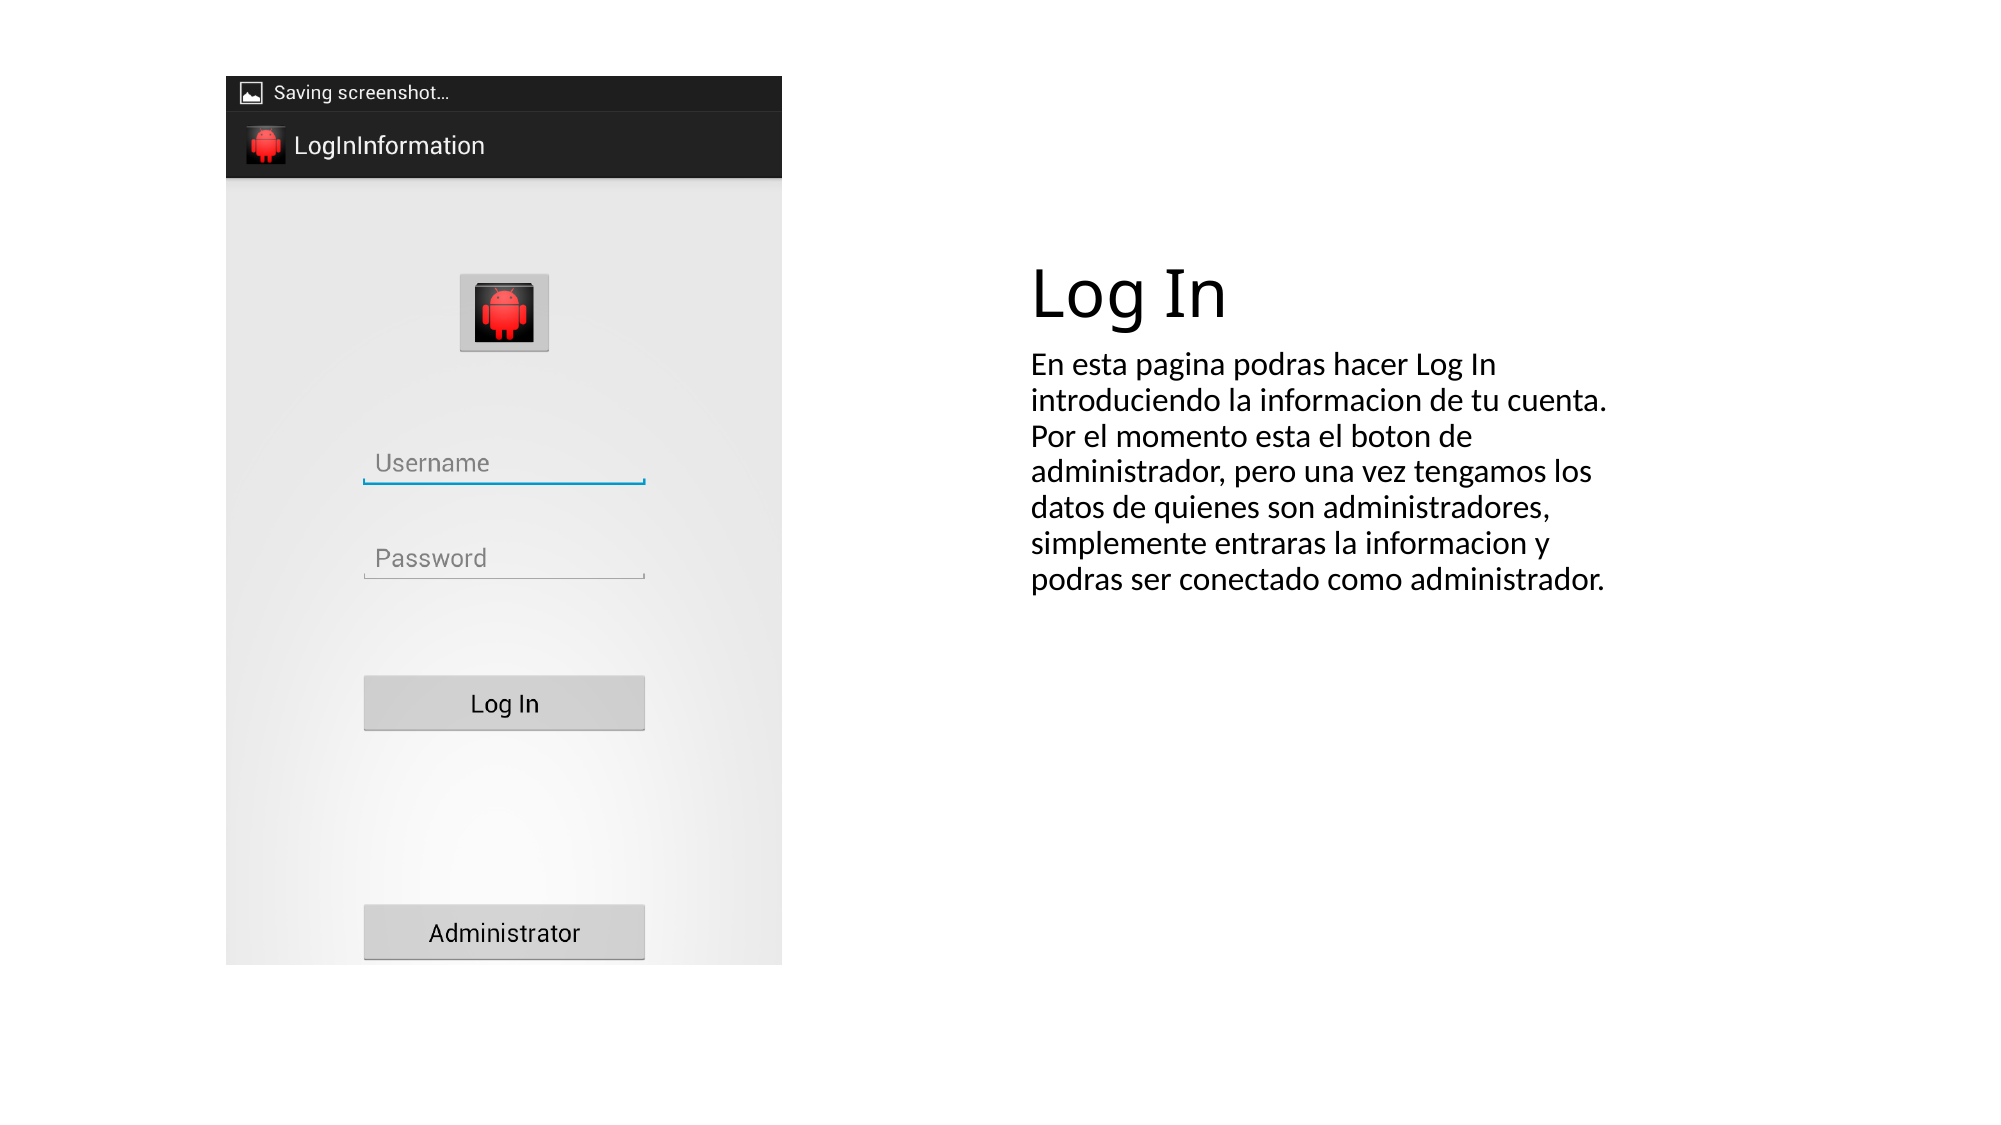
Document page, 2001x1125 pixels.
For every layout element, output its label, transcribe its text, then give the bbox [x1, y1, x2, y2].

picture [226, 76, 782, 965]
list En esta pagina podras hacer Log In introduciendo la informacion de tu cuenta. Por el momento esta el boton de administrador, pero una vez tengamos los datos de quienes son administradores, simplemente entraras la informacion y podras ser conectado como administrador. [1015, 338, 1661, 965]
title Log In [1015, 76, 1661, 338]
